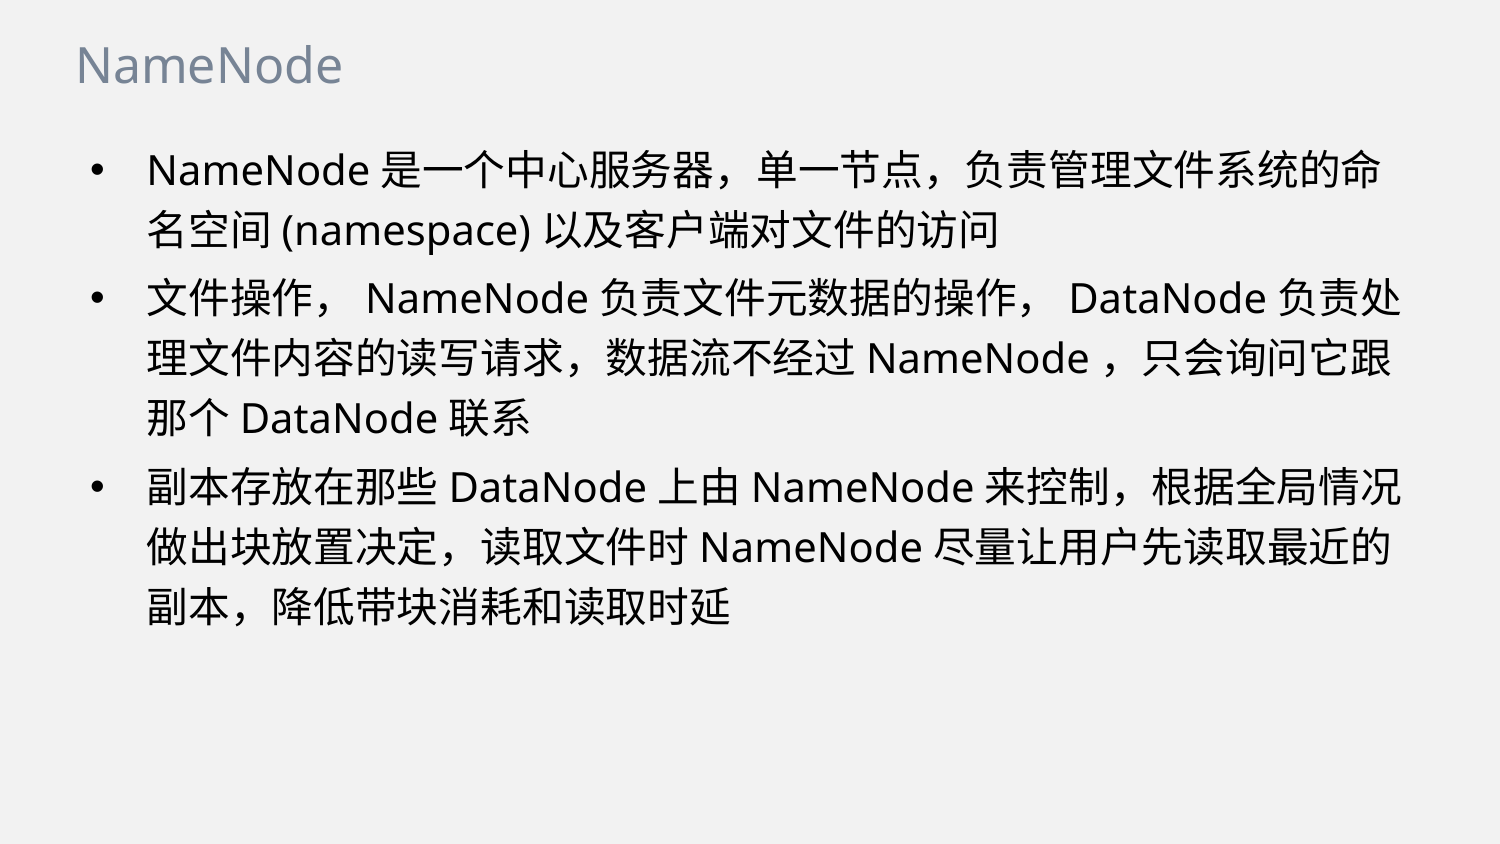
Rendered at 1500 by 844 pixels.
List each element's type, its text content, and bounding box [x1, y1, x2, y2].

text_box NameNode [75, 32, 538, 95]
list NameNode是一个中心服务器，单一节点，负责管理文件系统的命名空间(namespace)以及客户端对文件的访问 文件操作，NameNode负责文件元数据的操作，DataNode负责处理文件内容的读写请求，数据流不经过NameNode，只会询问它跟那个DataNode联系 副本存放在那些DataNode上由NameNode来控制，根据全局情况做出块放置决定，读取文件时NameNode尽量让用户先读取最近的副本，降低带块消耗和读取时延 [75, 126, 1426, 682]
